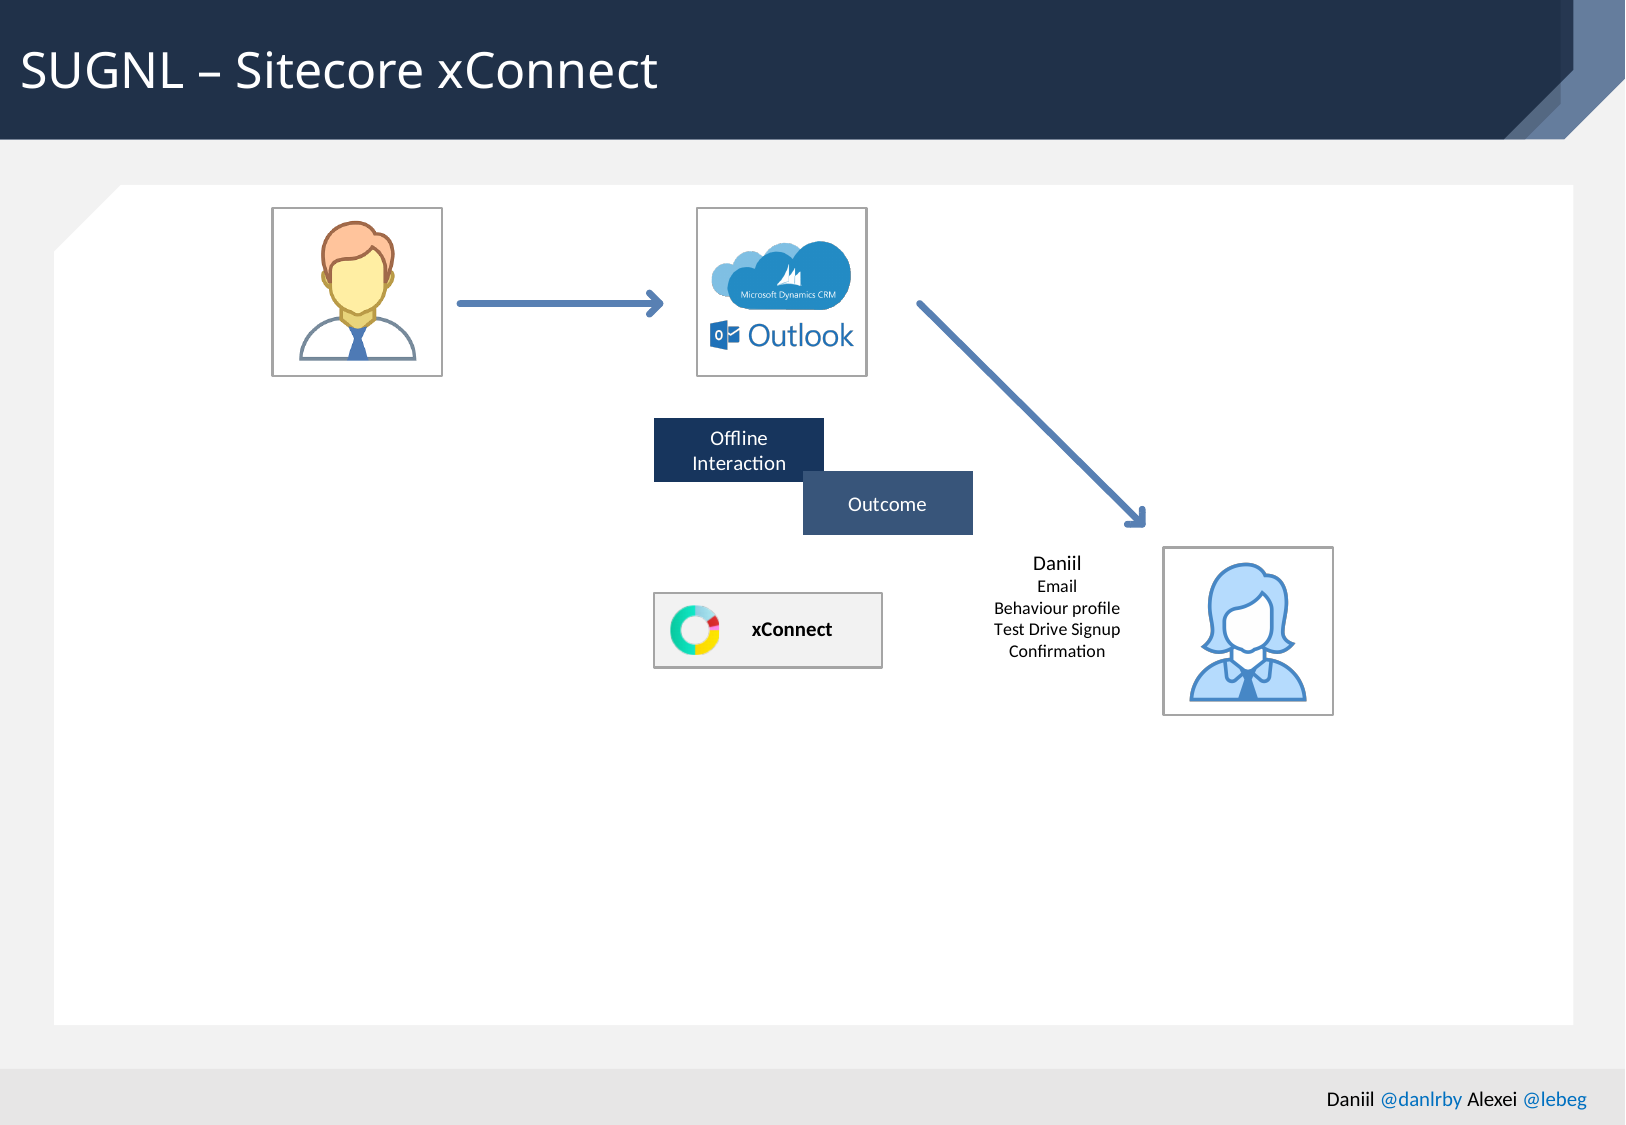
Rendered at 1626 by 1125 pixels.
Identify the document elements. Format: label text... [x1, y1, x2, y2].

text_box [1526, 0, 1625, 141]
text_box [53, 183, 1575, 1027]
text_box [1505, 84, 1562, 141]
text_box Daniil @danlrby Alexei @lebeg [424, 1078, 1607, 1118]
picture [269, 204, 1336, 718]
text_box [0, 0, 1575, 141]
text_box [0, 1068, 1625, 1125]
text_box SUGNL – Sitecore xConnect [5, 30, 674, 106]
